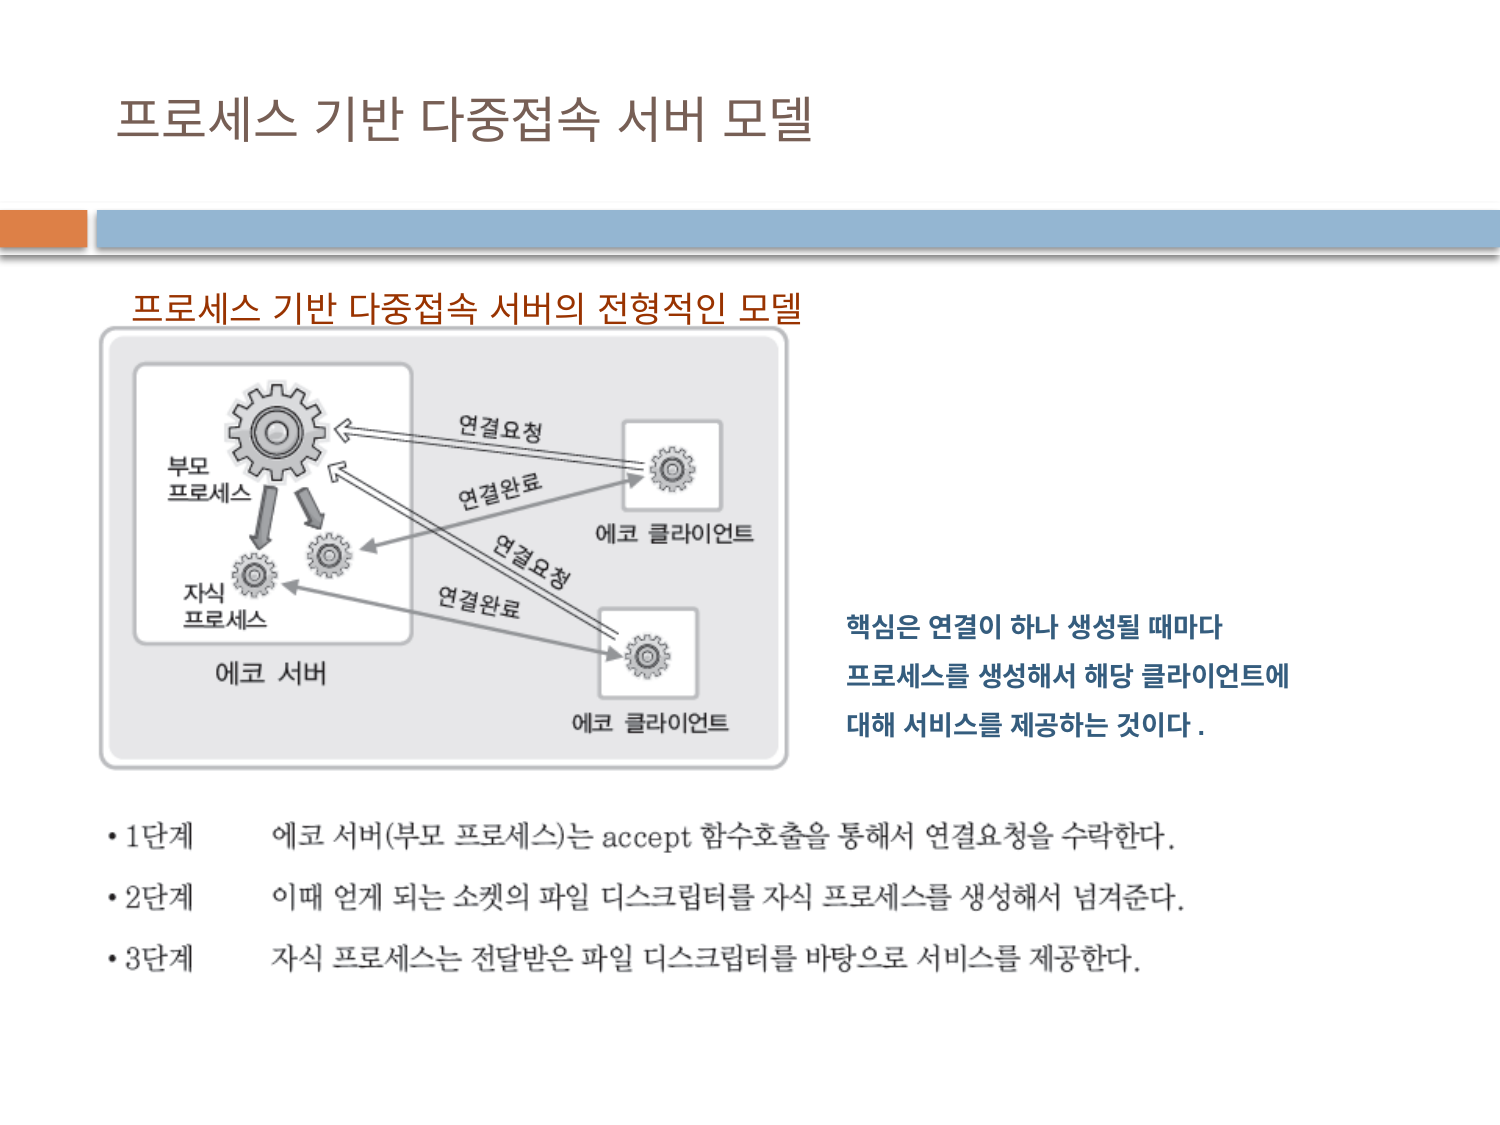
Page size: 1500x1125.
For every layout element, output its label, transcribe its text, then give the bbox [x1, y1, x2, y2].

title 프로세스 기반 다중접속 서버 모델 [100, 37, 1438, 200]
text_box 핵심은 연결이 하나 생성될 때마다 프로세스를 생성해서 해당 클라이언트에 대해 서비스를 제공하는 것이다. [831, 586, 1360, 748]
text_box 프로세스 기반 다중접속 서버의 전형적인 모델 [117, 258, 832, 338]
picture [93, 317, 799, 774]
picture [93, 809, 1193, 988]
